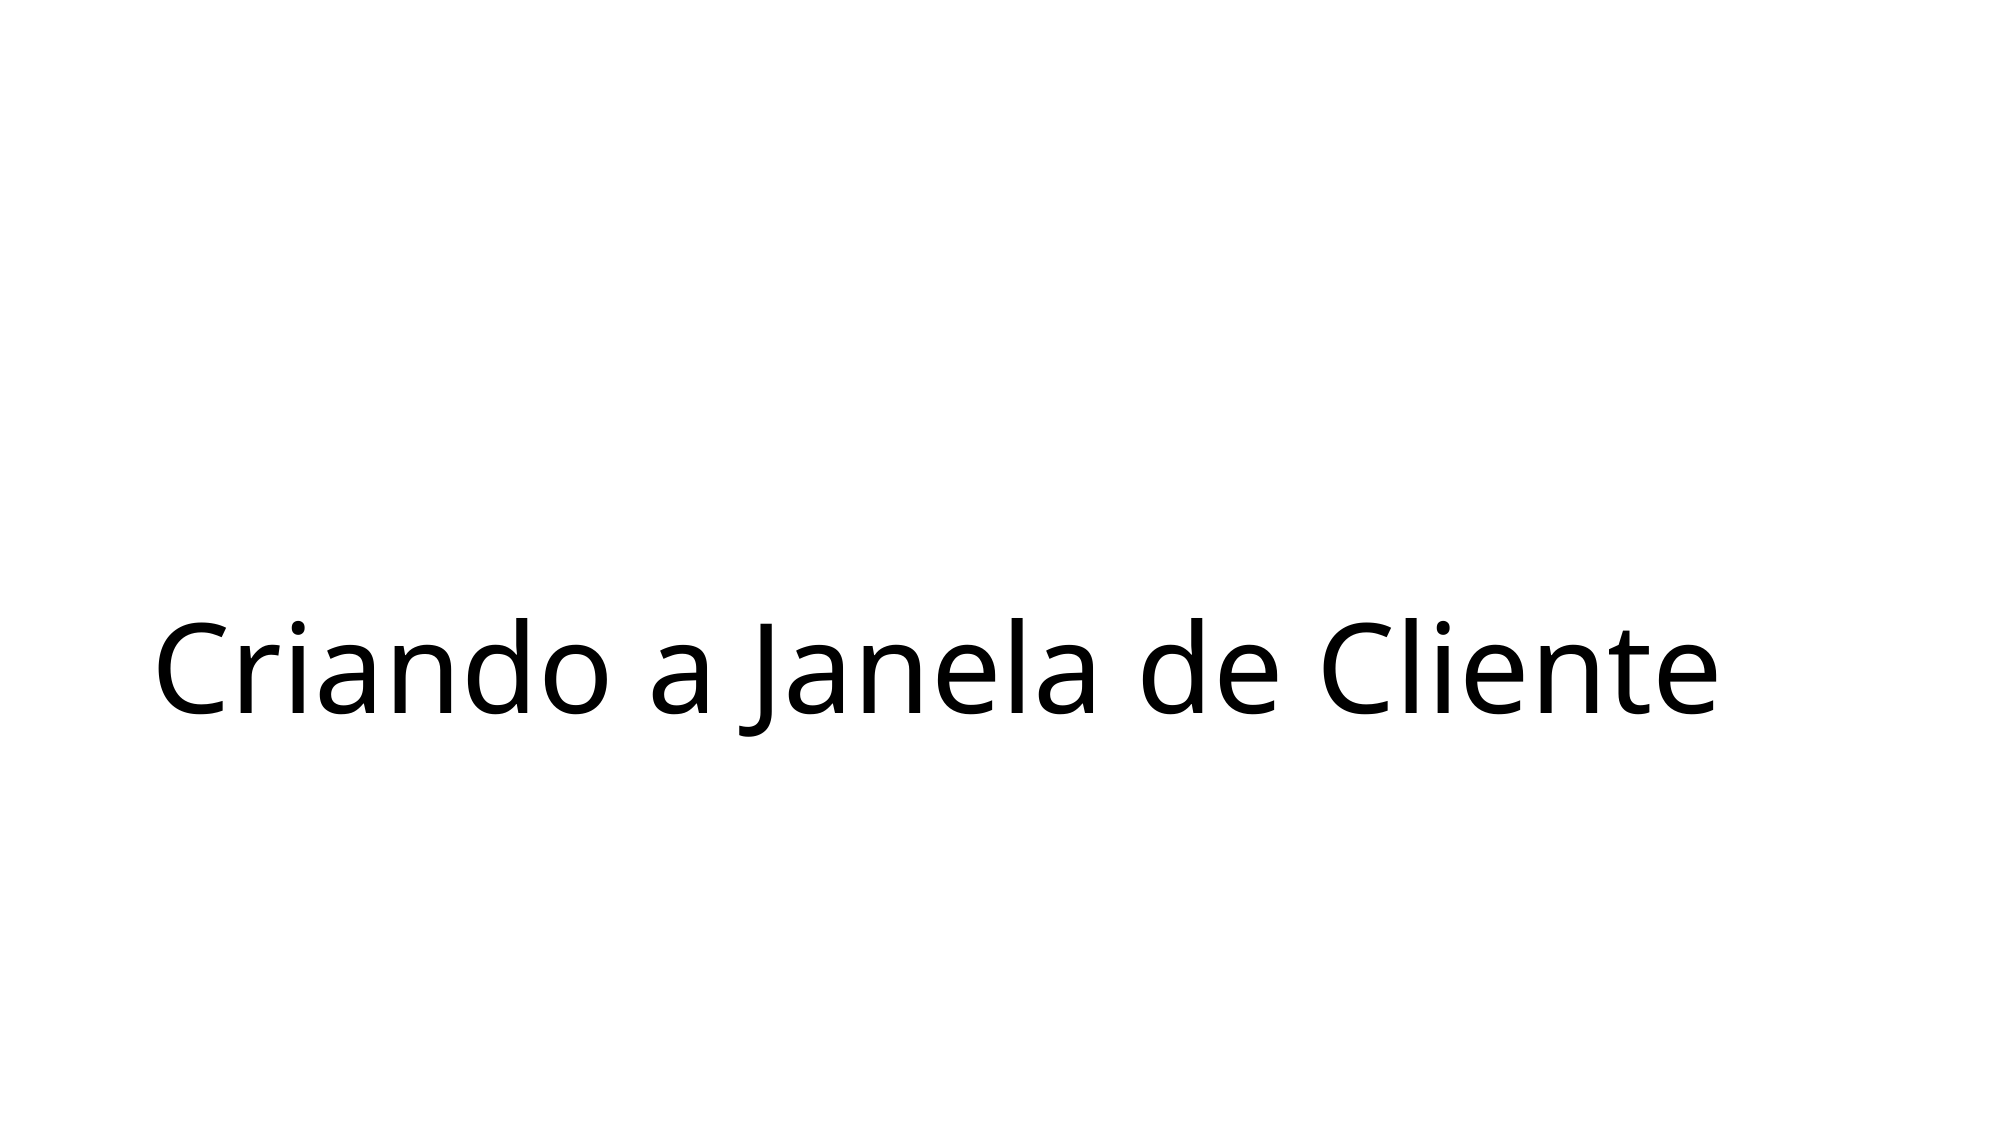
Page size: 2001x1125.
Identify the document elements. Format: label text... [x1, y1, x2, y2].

title Criando a Janela de Cliente [136, 280, 1862, 749]
